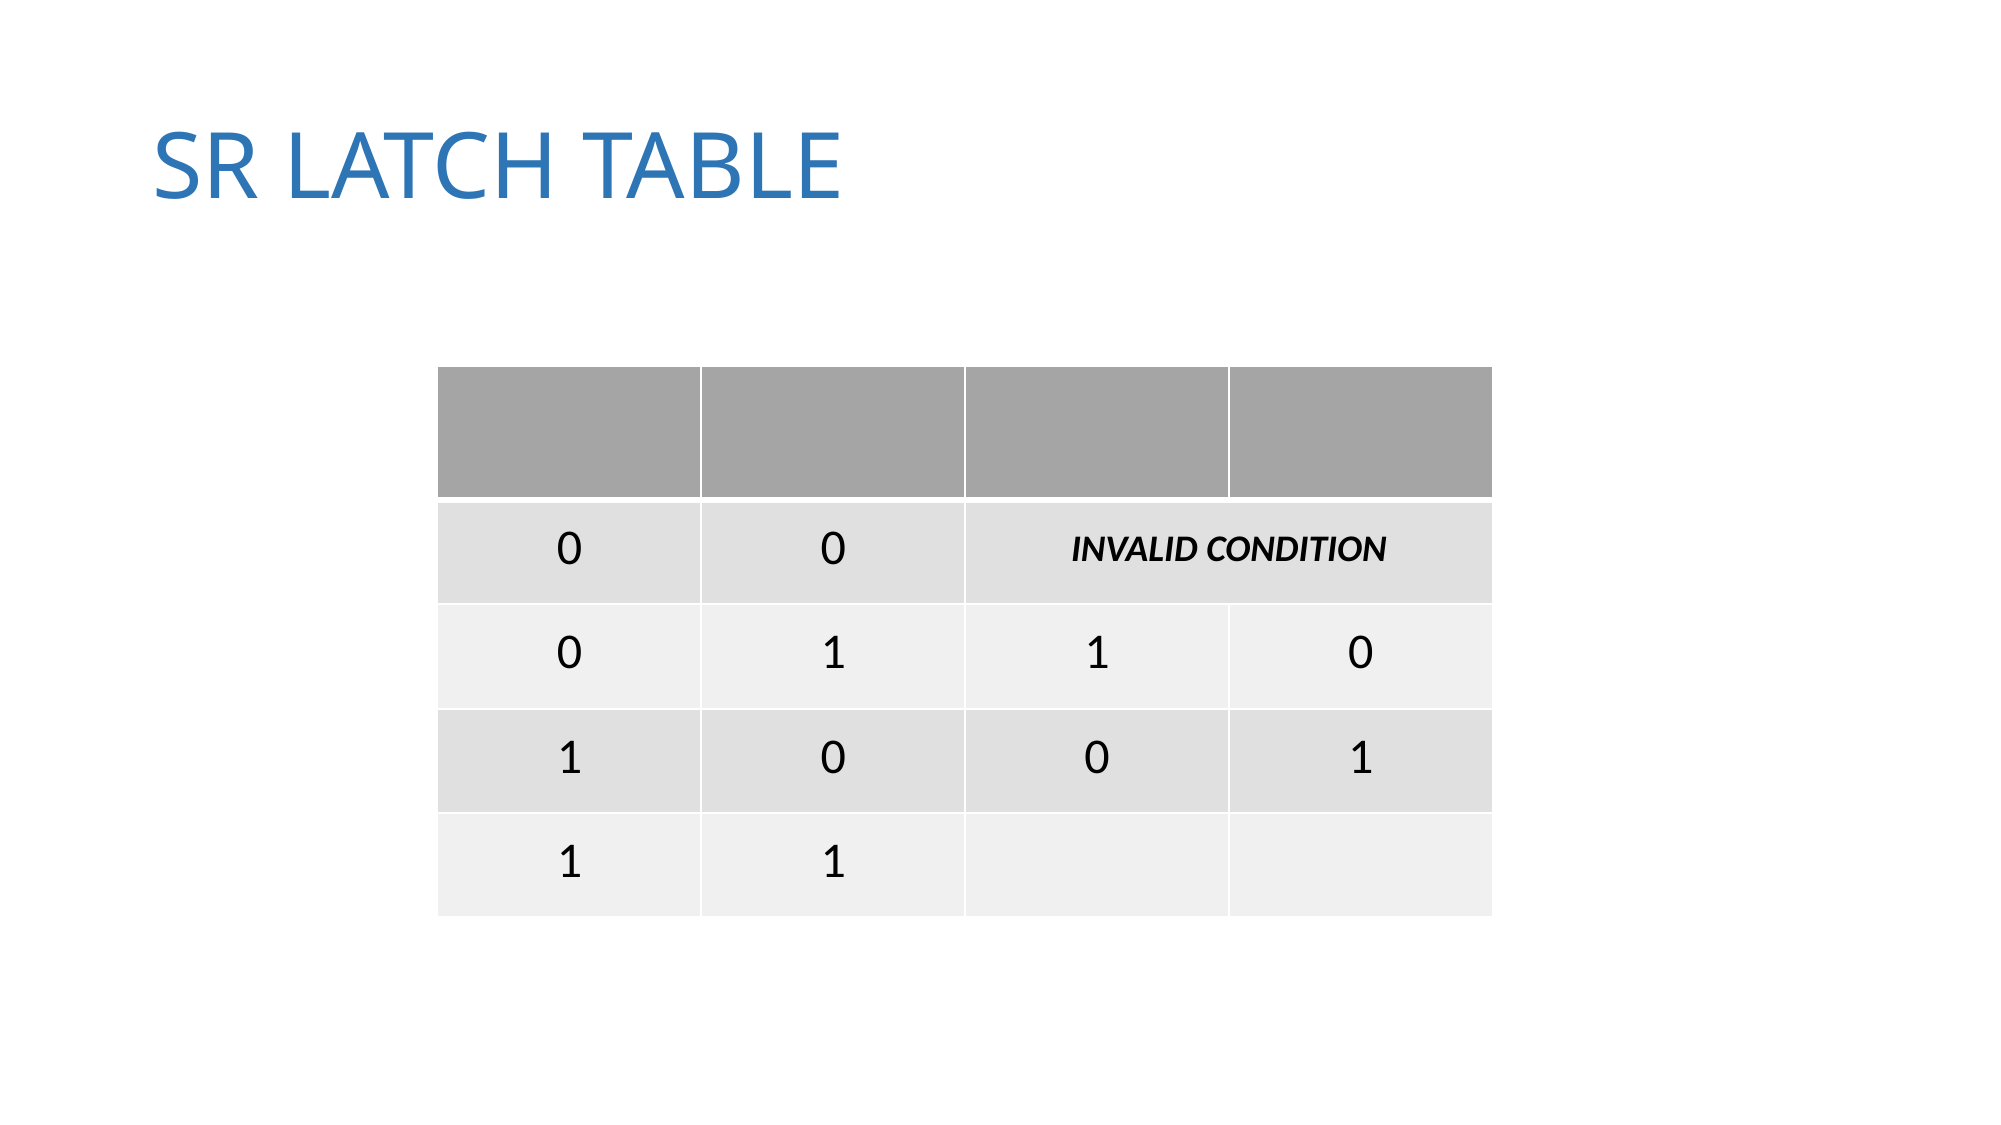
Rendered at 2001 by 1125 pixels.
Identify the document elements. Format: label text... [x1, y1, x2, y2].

title SR LATCH TABLE [137, 59, 1863, 278]
